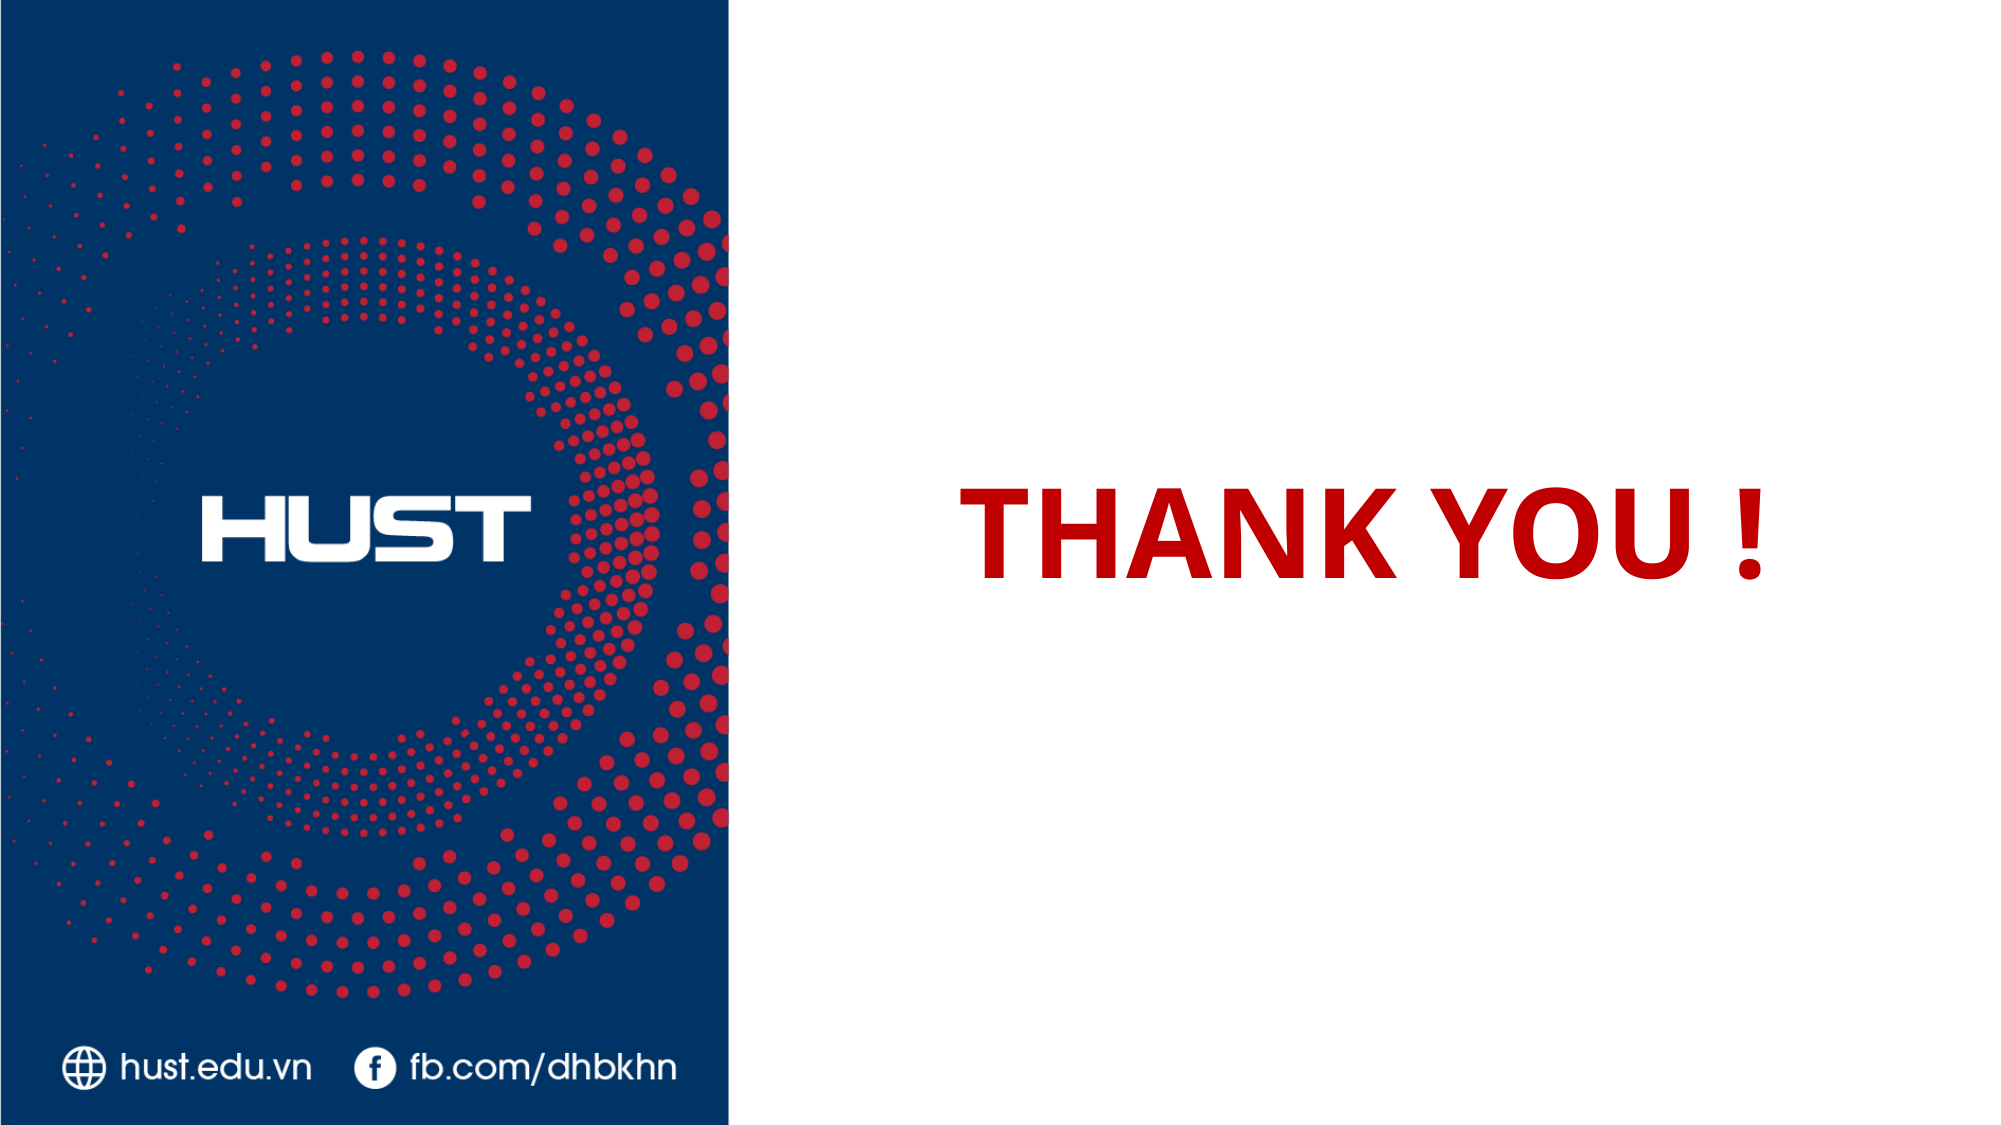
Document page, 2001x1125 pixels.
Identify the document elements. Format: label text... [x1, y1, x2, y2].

picture [0, 0, 2001, 1125]
text_box THANK YOU ! [944, 463, 1787, 623]
